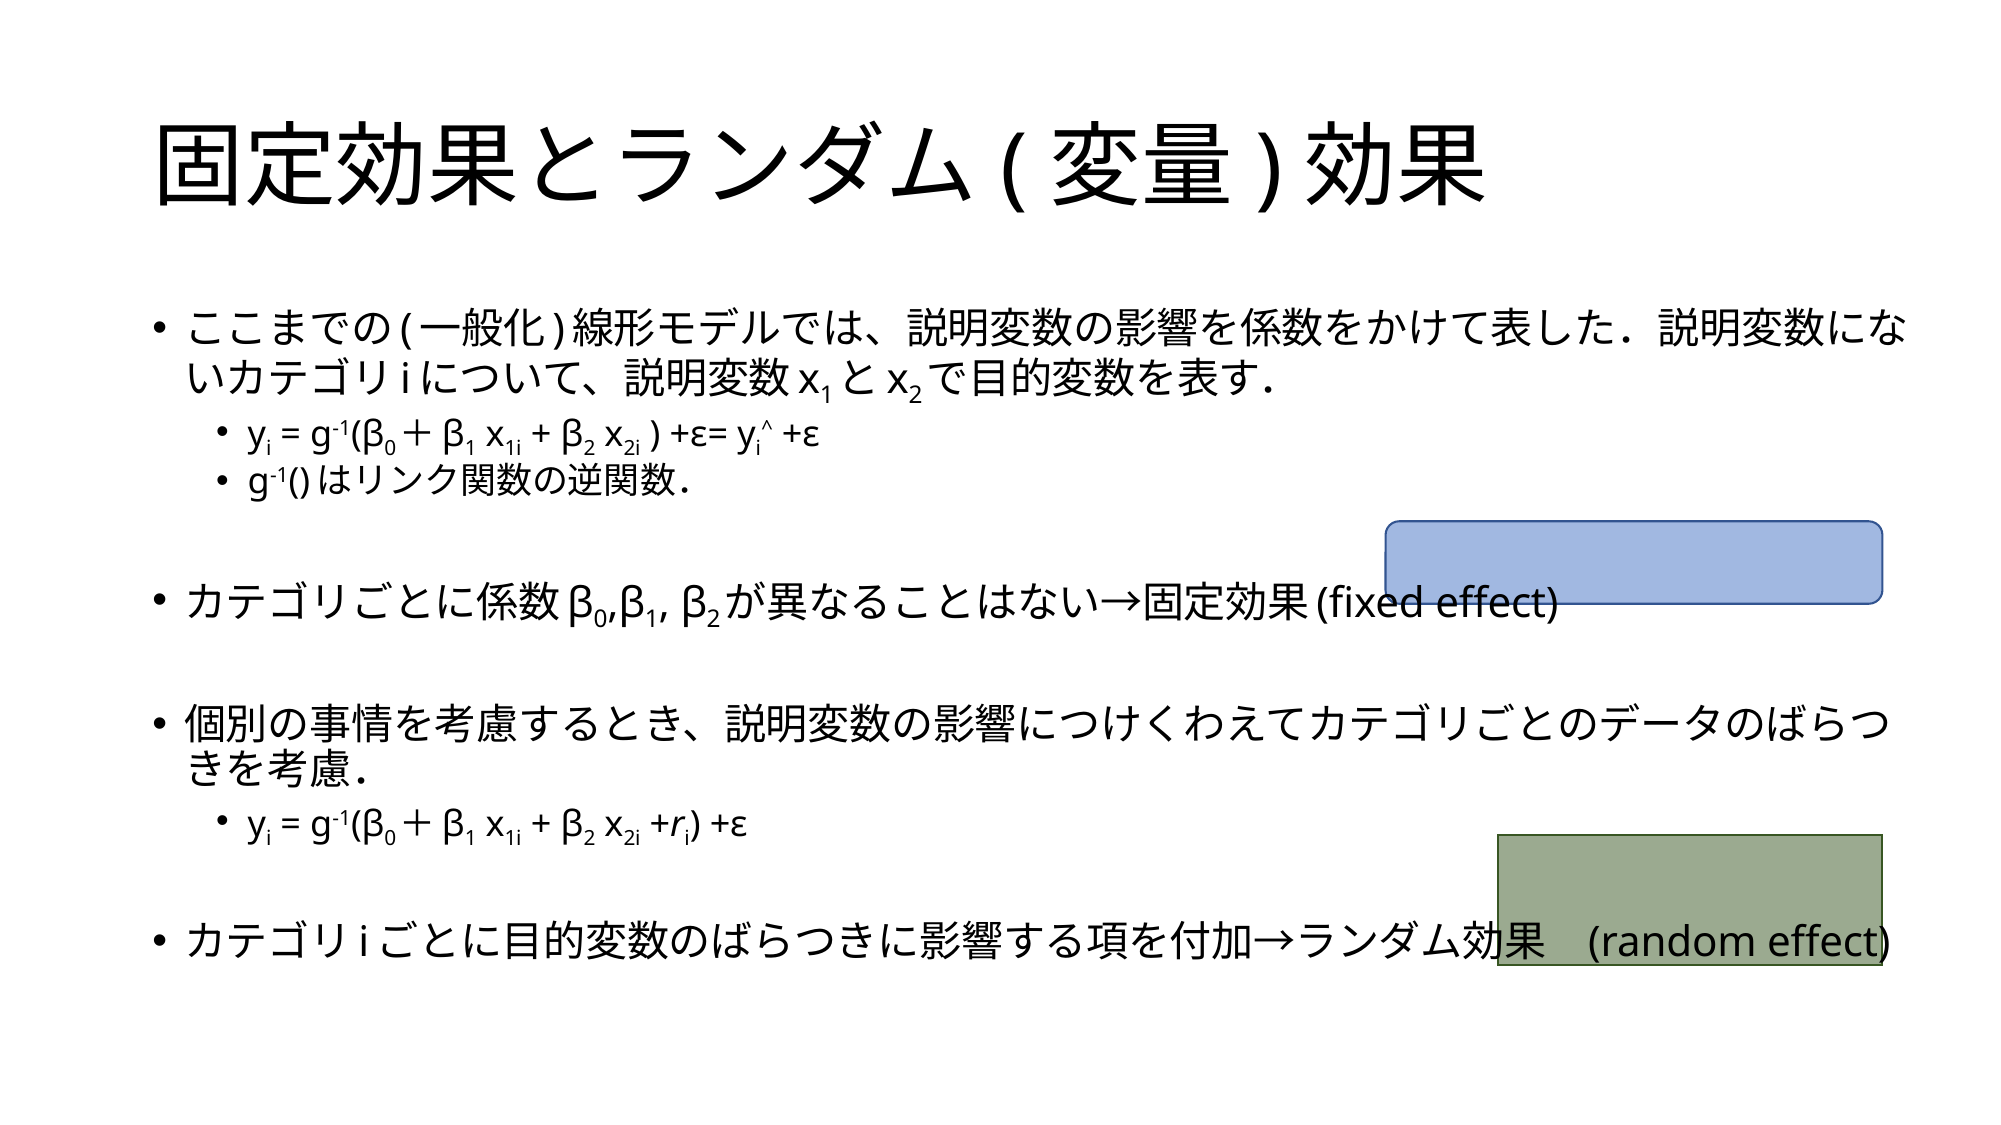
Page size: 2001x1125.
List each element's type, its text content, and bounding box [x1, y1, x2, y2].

list ここまでの(一般化)線形モデルでは、説明変数の影響を係数をかけて表した．説明変数にないカテゴリiについて、説明変数x1とx2で目的変数を表す． yi = g-1(β0＋β1 x1i + β2 x2i ) +ε= yi^ +ε g-1()はリンク関数の逆関数． カテゴリごとに係数β0,β1, β2が異なることはない→固定効果(fixed effect) 個別の事情を考慮するとき、説明変数の影響につけくわえてカテゴリごとのデータのばらつきを考慮． yi = g-1(β0＋β1 x1i + β2 x2i +ri) +ε カテゴリiごとに目的変数のばらつきに影響する項を付加→ランダム効果 (random effect) [137, 299, 1926, 1014]
title 固定効果とランダム(変量)効果 [137, 59, 1863, 278]
